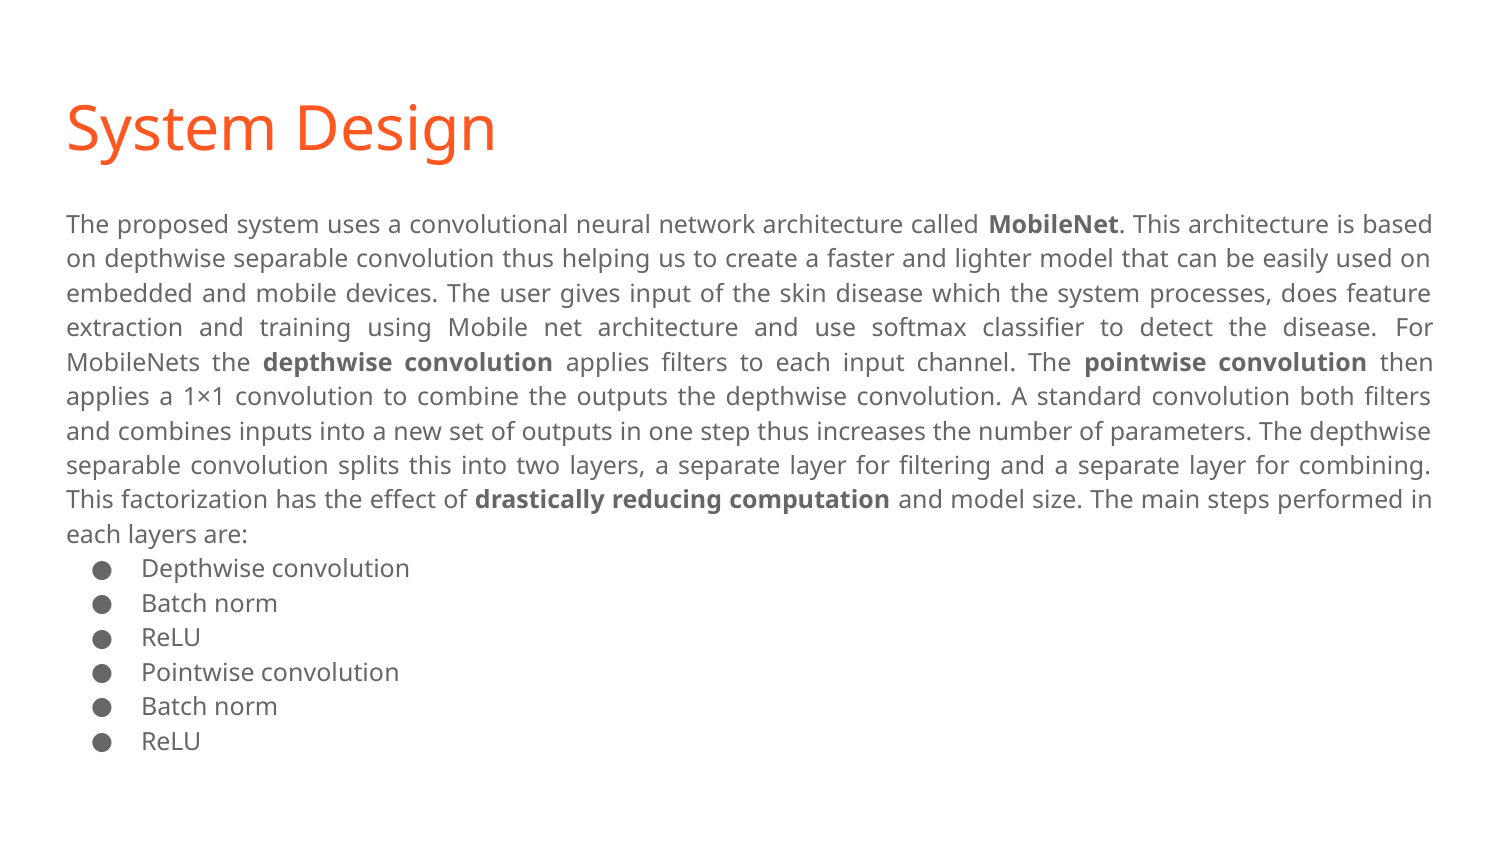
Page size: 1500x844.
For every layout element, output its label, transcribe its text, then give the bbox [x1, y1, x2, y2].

list The proposed system uses a convolutional neural network architecture called MobileNet. This architecture is based on depthwise separable convolution thus helping us to create a faster and lighter model that can be easily used on embedded and mobile devices. The user gives input of the skin disease which the system processes, does feature extraction and training using Mobile net architecture and use softmax classifier to detect the disease. For MobileNets the depthwise convolution applies filters to each input channel. The pointwise convolution then applies a 1×1 convolution to combine the outputs the depthwise convolution. A standard convolution both filters and combines inputs into a new set of outputs in one step thus increases the number of parameters. The depthwise separable convolution splits this into two layers, a separate layer for filtering and a separate layer for combining. This factorization has the effect of drastically reducing computation and model size. The main steps performed in each layers are: Depthwise convolution Batch norm ReLU Pointwise convolution Batch norm ReLU [51, 189, 1449, 750]
title System Design [51, 72, 1449, 167]
